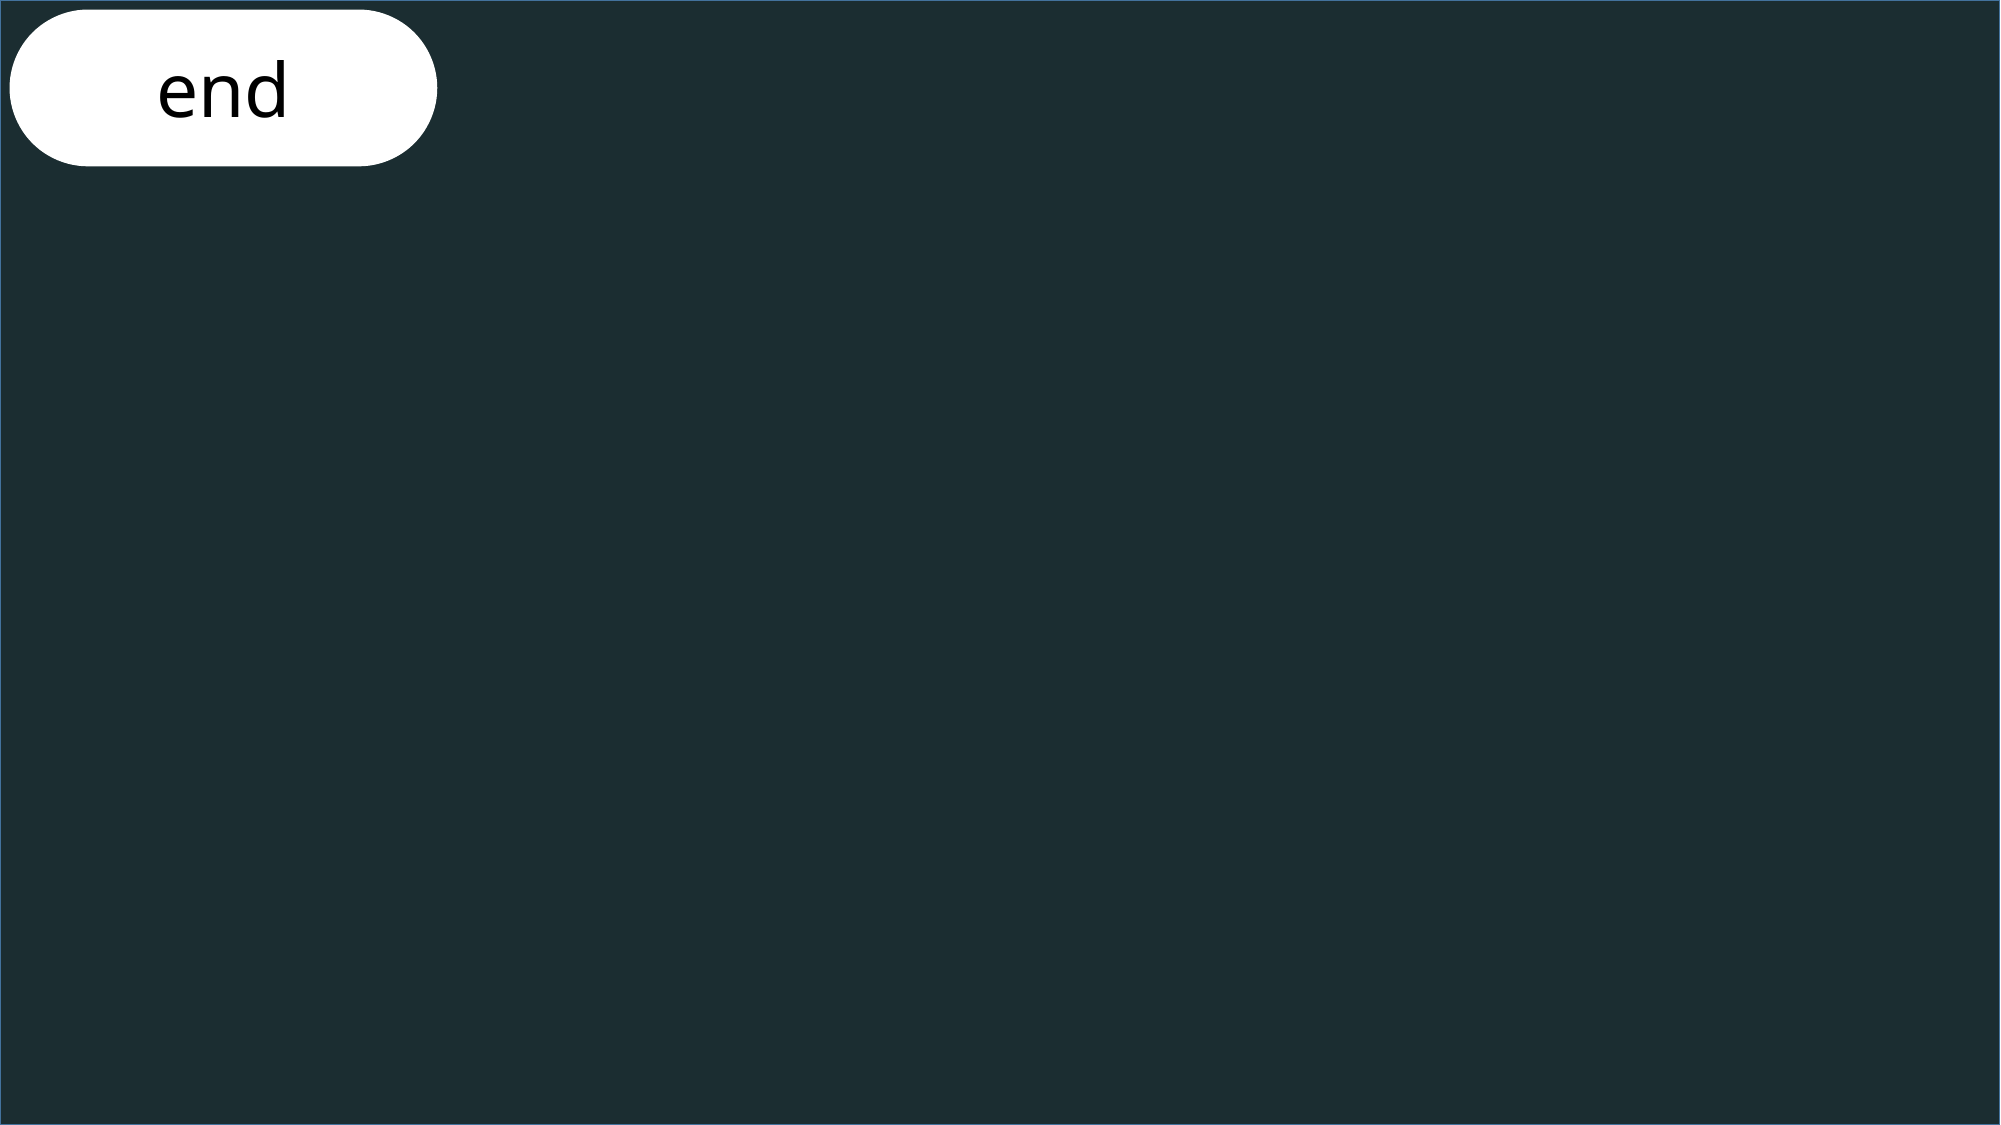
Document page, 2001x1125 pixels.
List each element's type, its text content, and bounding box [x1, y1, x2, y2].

text_box end [9, 9, 438, 167]
text_box [0, 0, 2000, 1125]
